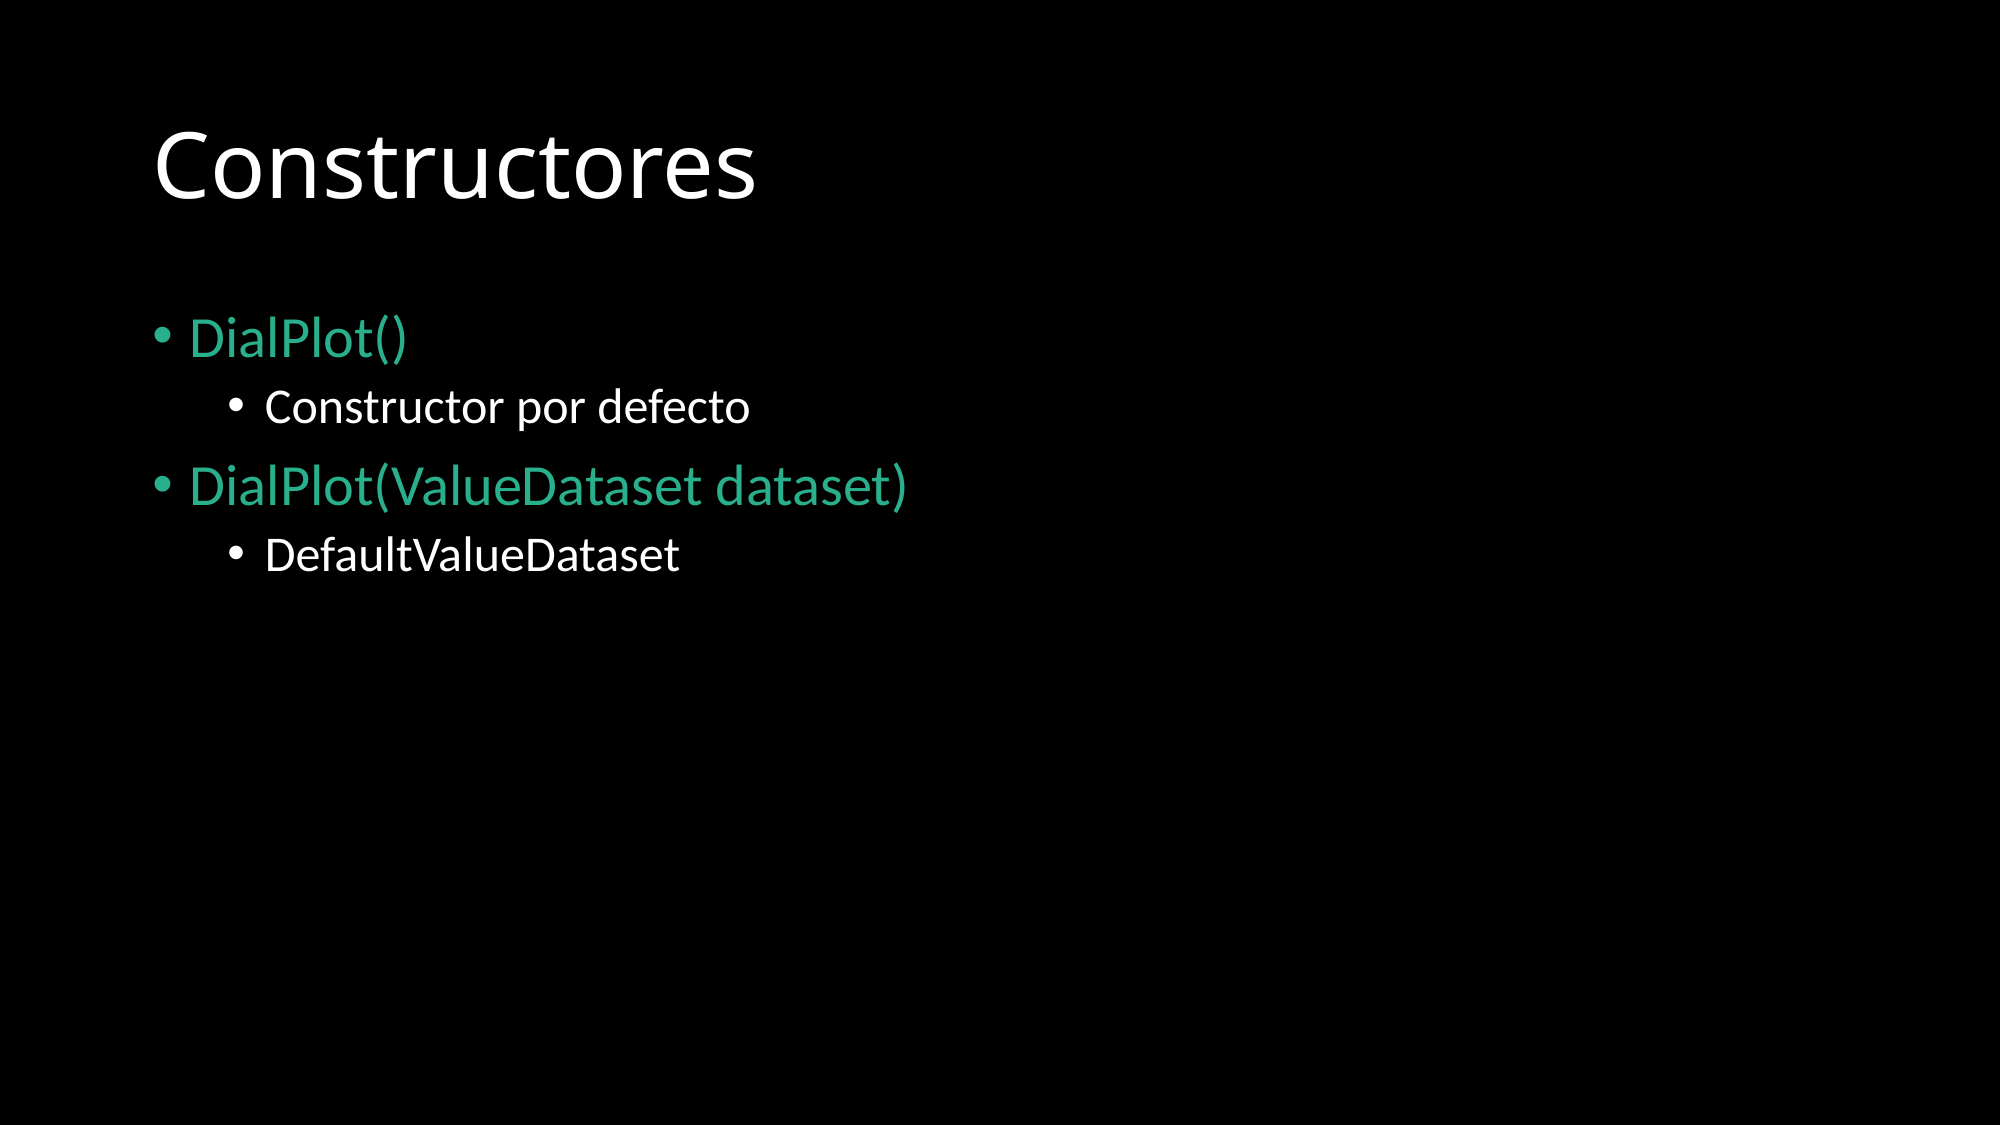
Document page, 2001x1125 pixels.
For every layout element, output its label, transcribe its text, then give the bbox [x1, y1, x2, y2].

list DialPlot() Constructor por defecto DialPlot(ValueDataset dataset) DefaultValueDataset [137, 299, 1863, 1014]
title Constructores [137, 59, 1863, 278]
